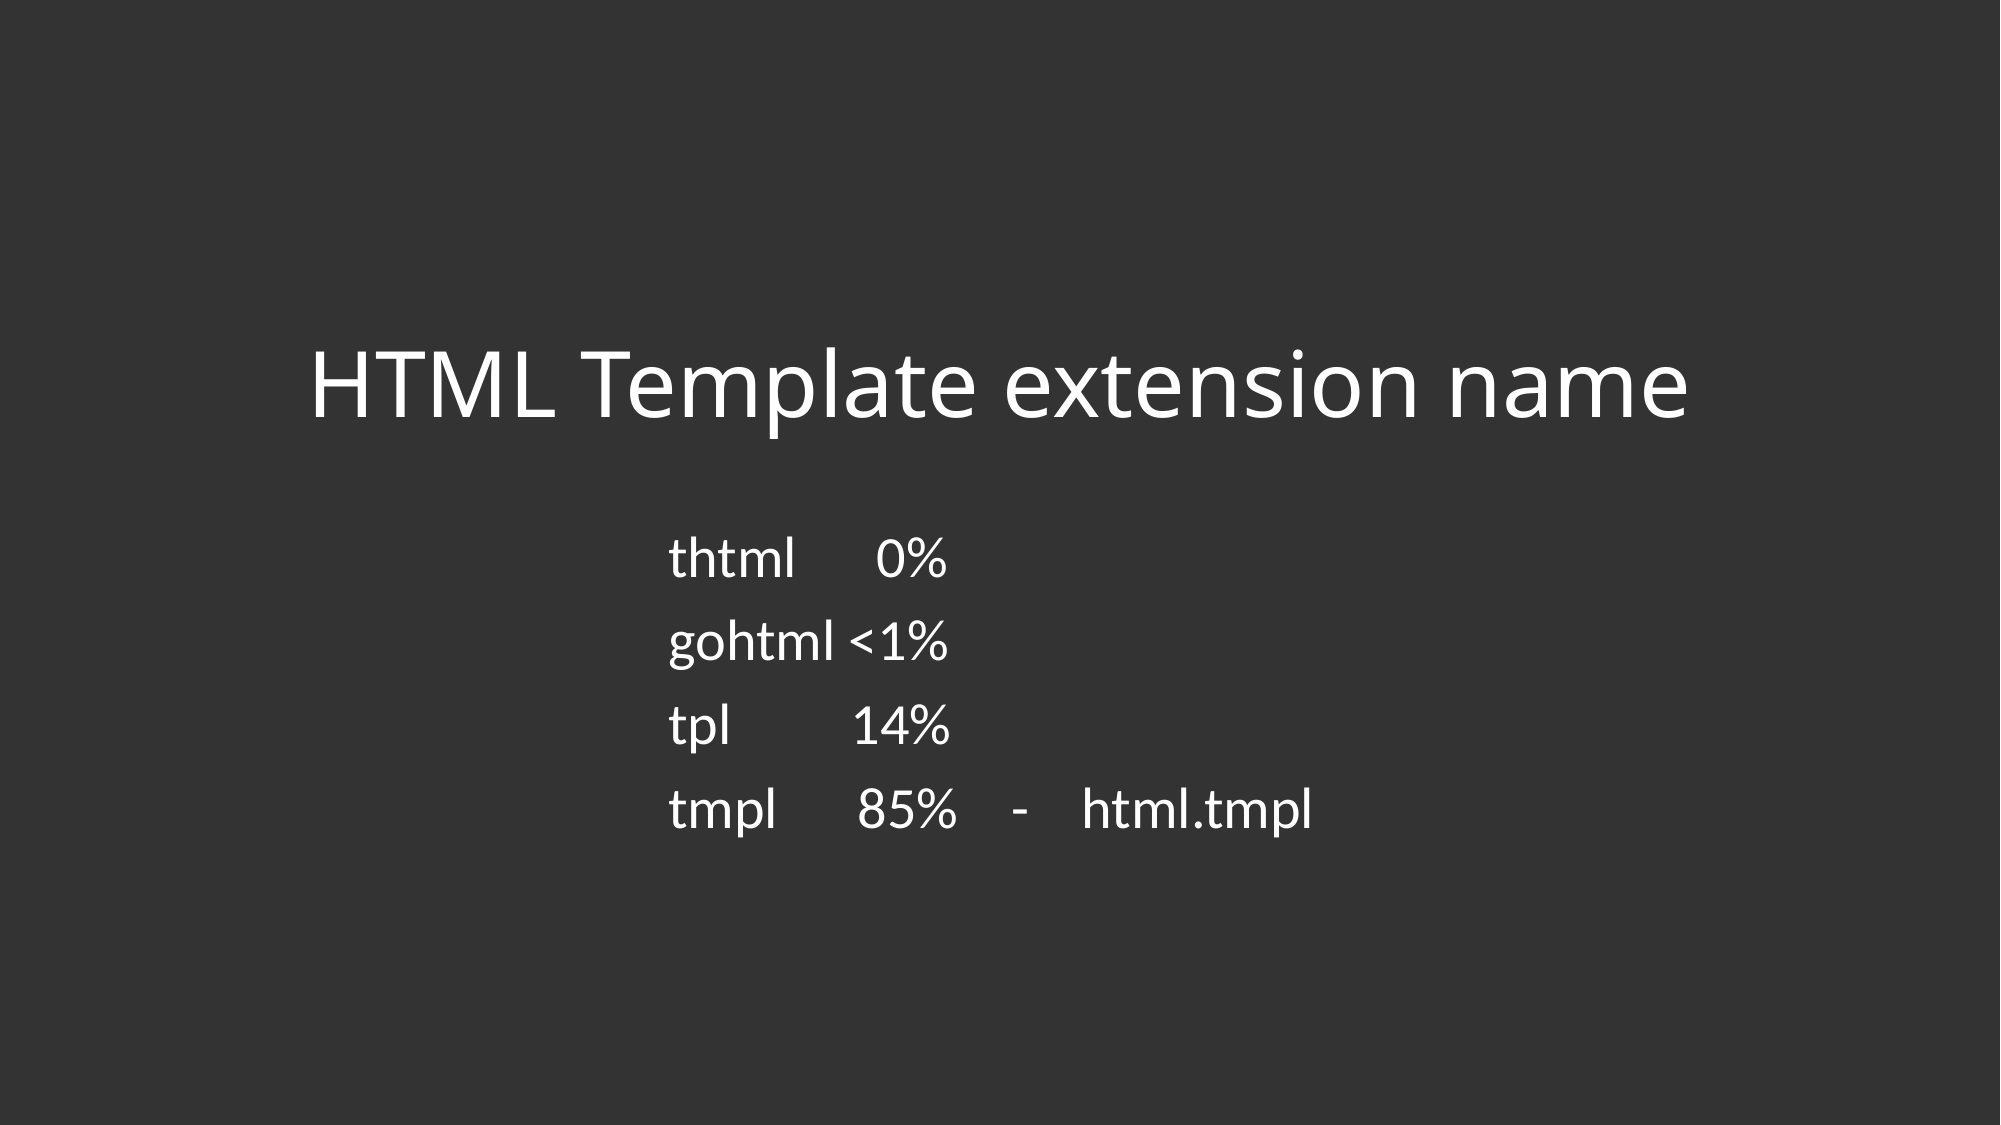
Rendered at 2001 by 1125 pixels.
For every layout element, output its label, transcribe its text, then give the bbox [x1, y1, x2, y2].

list thtml 0% gohtml <1% tpl 14% tmpl 85% - html.tmpl [653, 519, 1347, 1125]
title HTML Template extension name [137, 279, 1863, 498]
